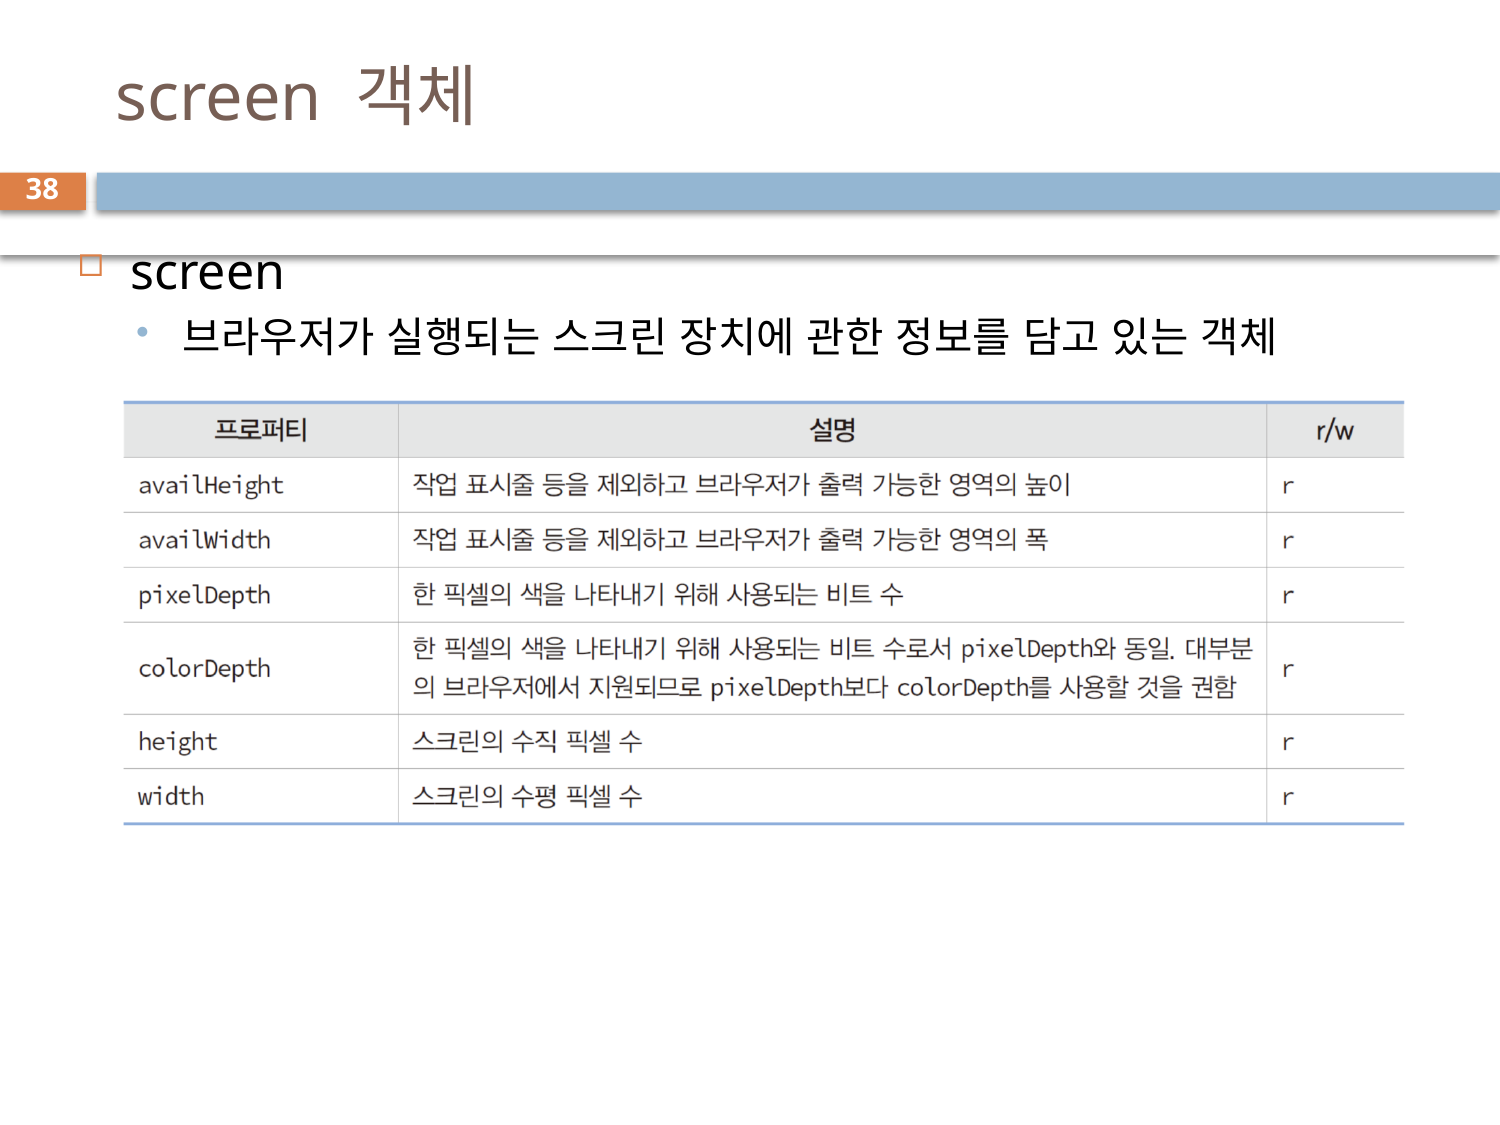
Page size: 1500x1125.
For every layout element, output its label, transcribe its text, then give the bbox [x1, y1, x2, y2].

slide_number 38 [0, 170, 87, 211]
title screen 객체 [100, 37, 1438, 149]
picture [118, 396, 1408, 828]
list screen 브라우저가 실행되는 스크린 장치에 관한 정보를 담고 있는 객체 [63, 231, 1401, 1059]
